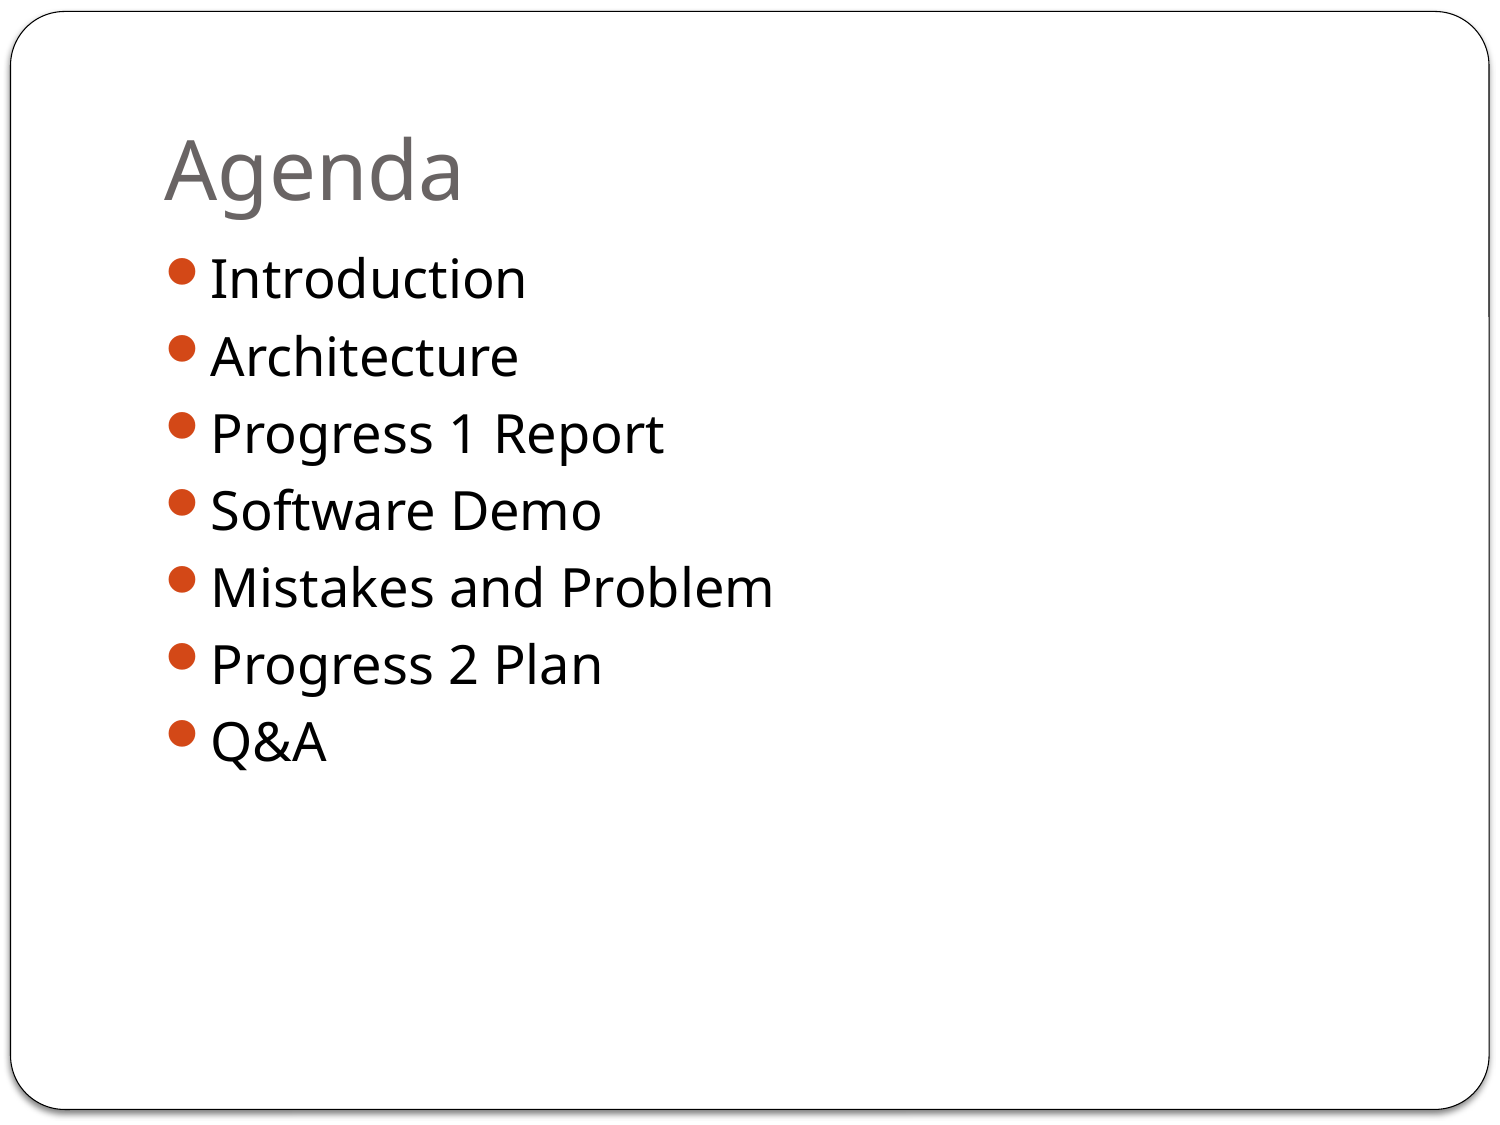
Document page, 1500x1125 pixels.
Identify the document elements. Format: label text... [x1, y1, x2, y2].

list Introduction Architecture Progress 1 Report Software Demo Mistakes and Problem Progress 2 Plan Q&A [150, 237, 1425, 988]
title Agenda [150, 45, 1425, 233]
